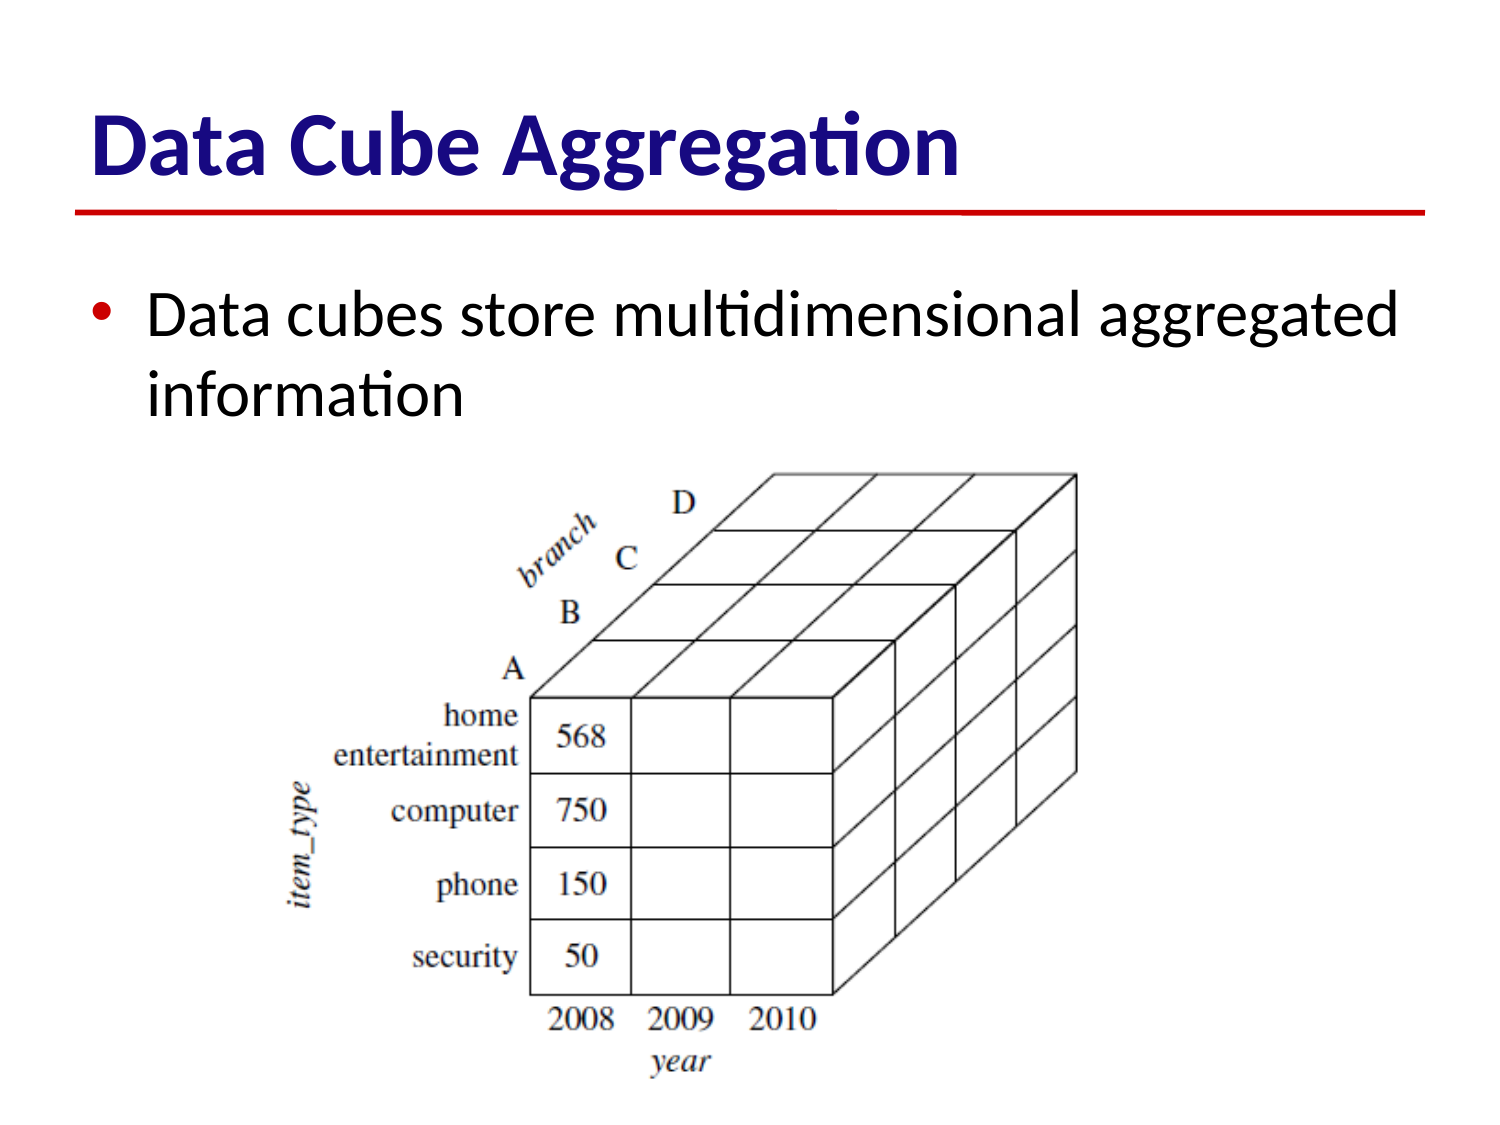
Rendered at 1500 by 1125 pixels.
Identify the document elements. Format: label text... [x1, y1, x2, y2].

title Data Cube Aggregation [75, 45, 1425, 233]
picture [273, 424, 1101, 1088]
list Data cubes store multidimensional aggregated information [75, 262, 1425, 1005]
